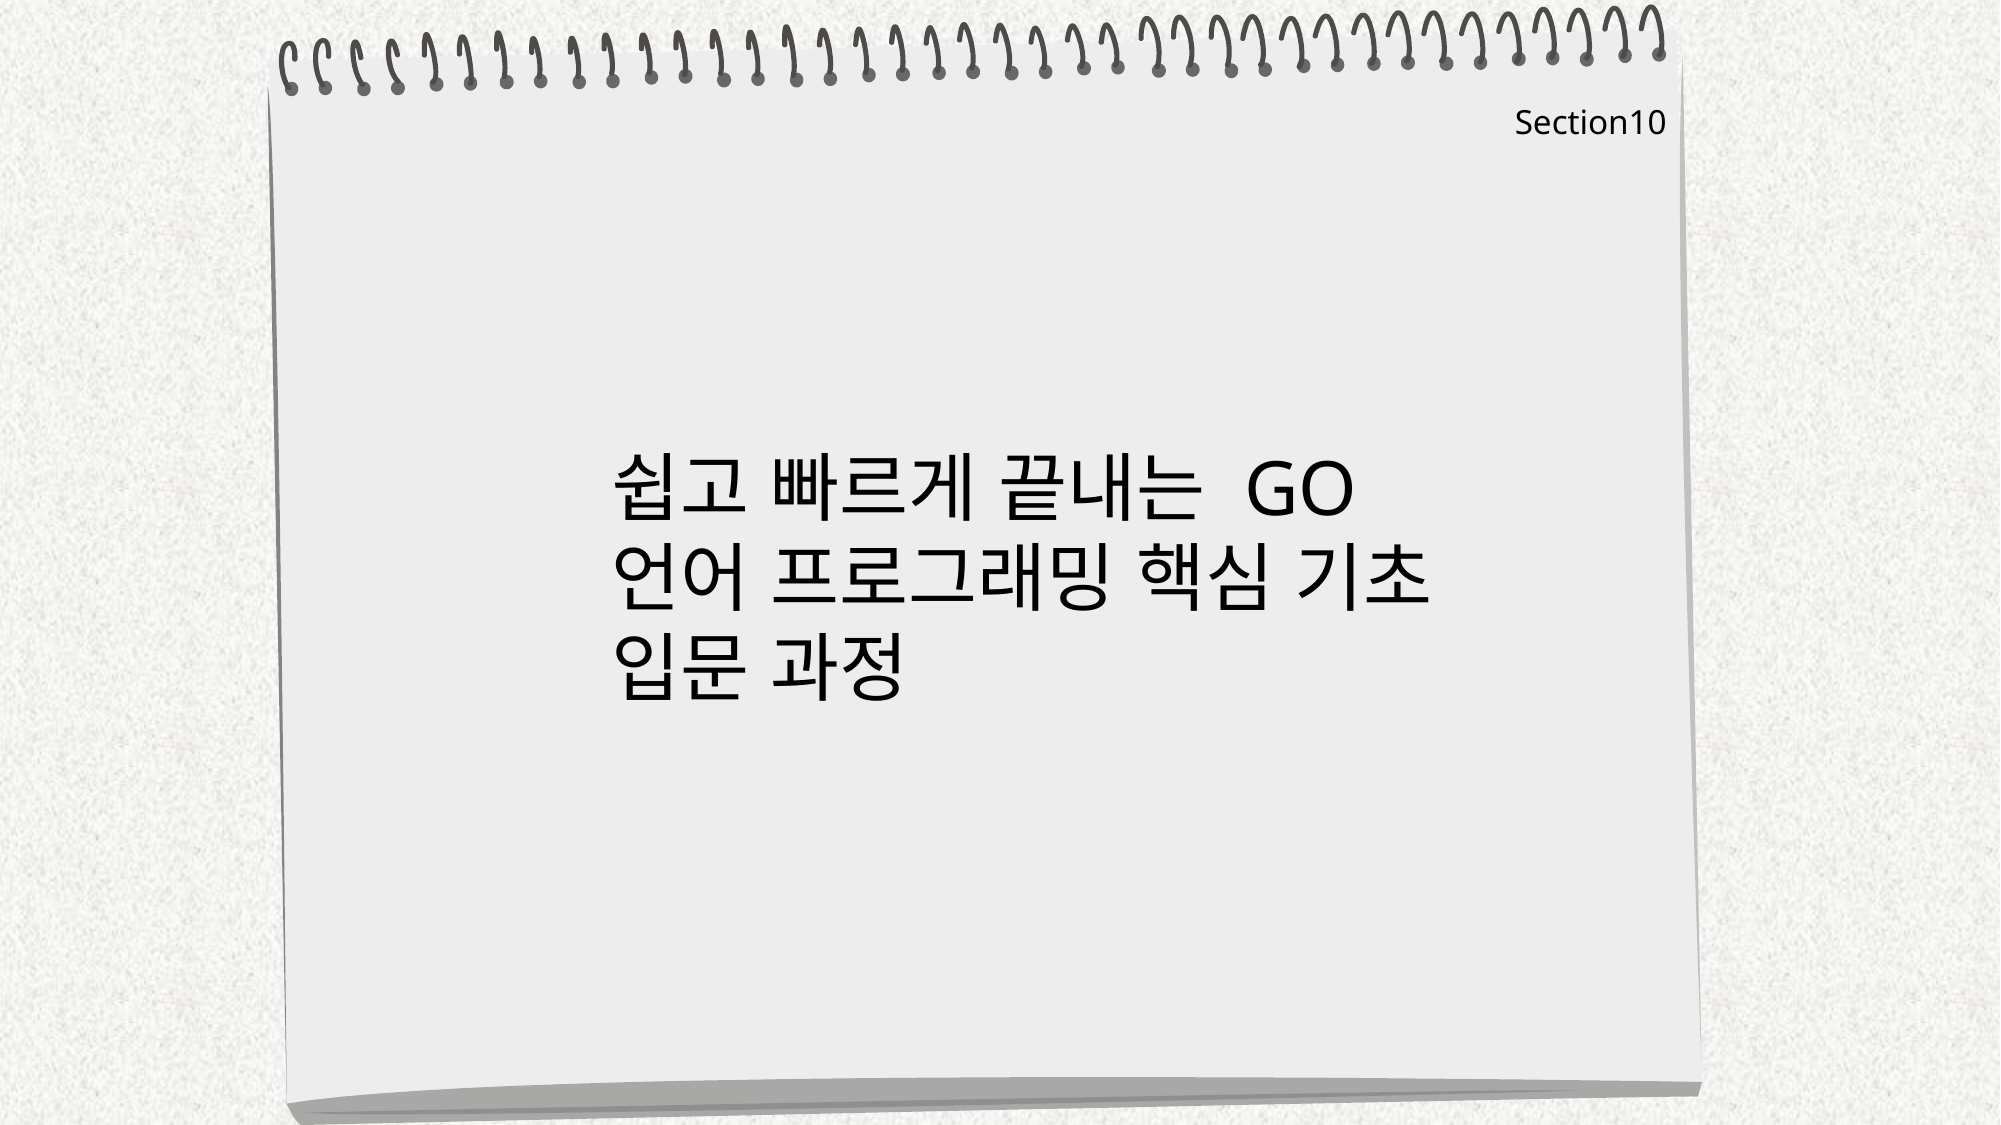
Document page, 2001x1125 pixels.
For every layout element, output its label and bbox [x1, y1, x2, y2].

text_box [267, 4, 1734, 1125]
